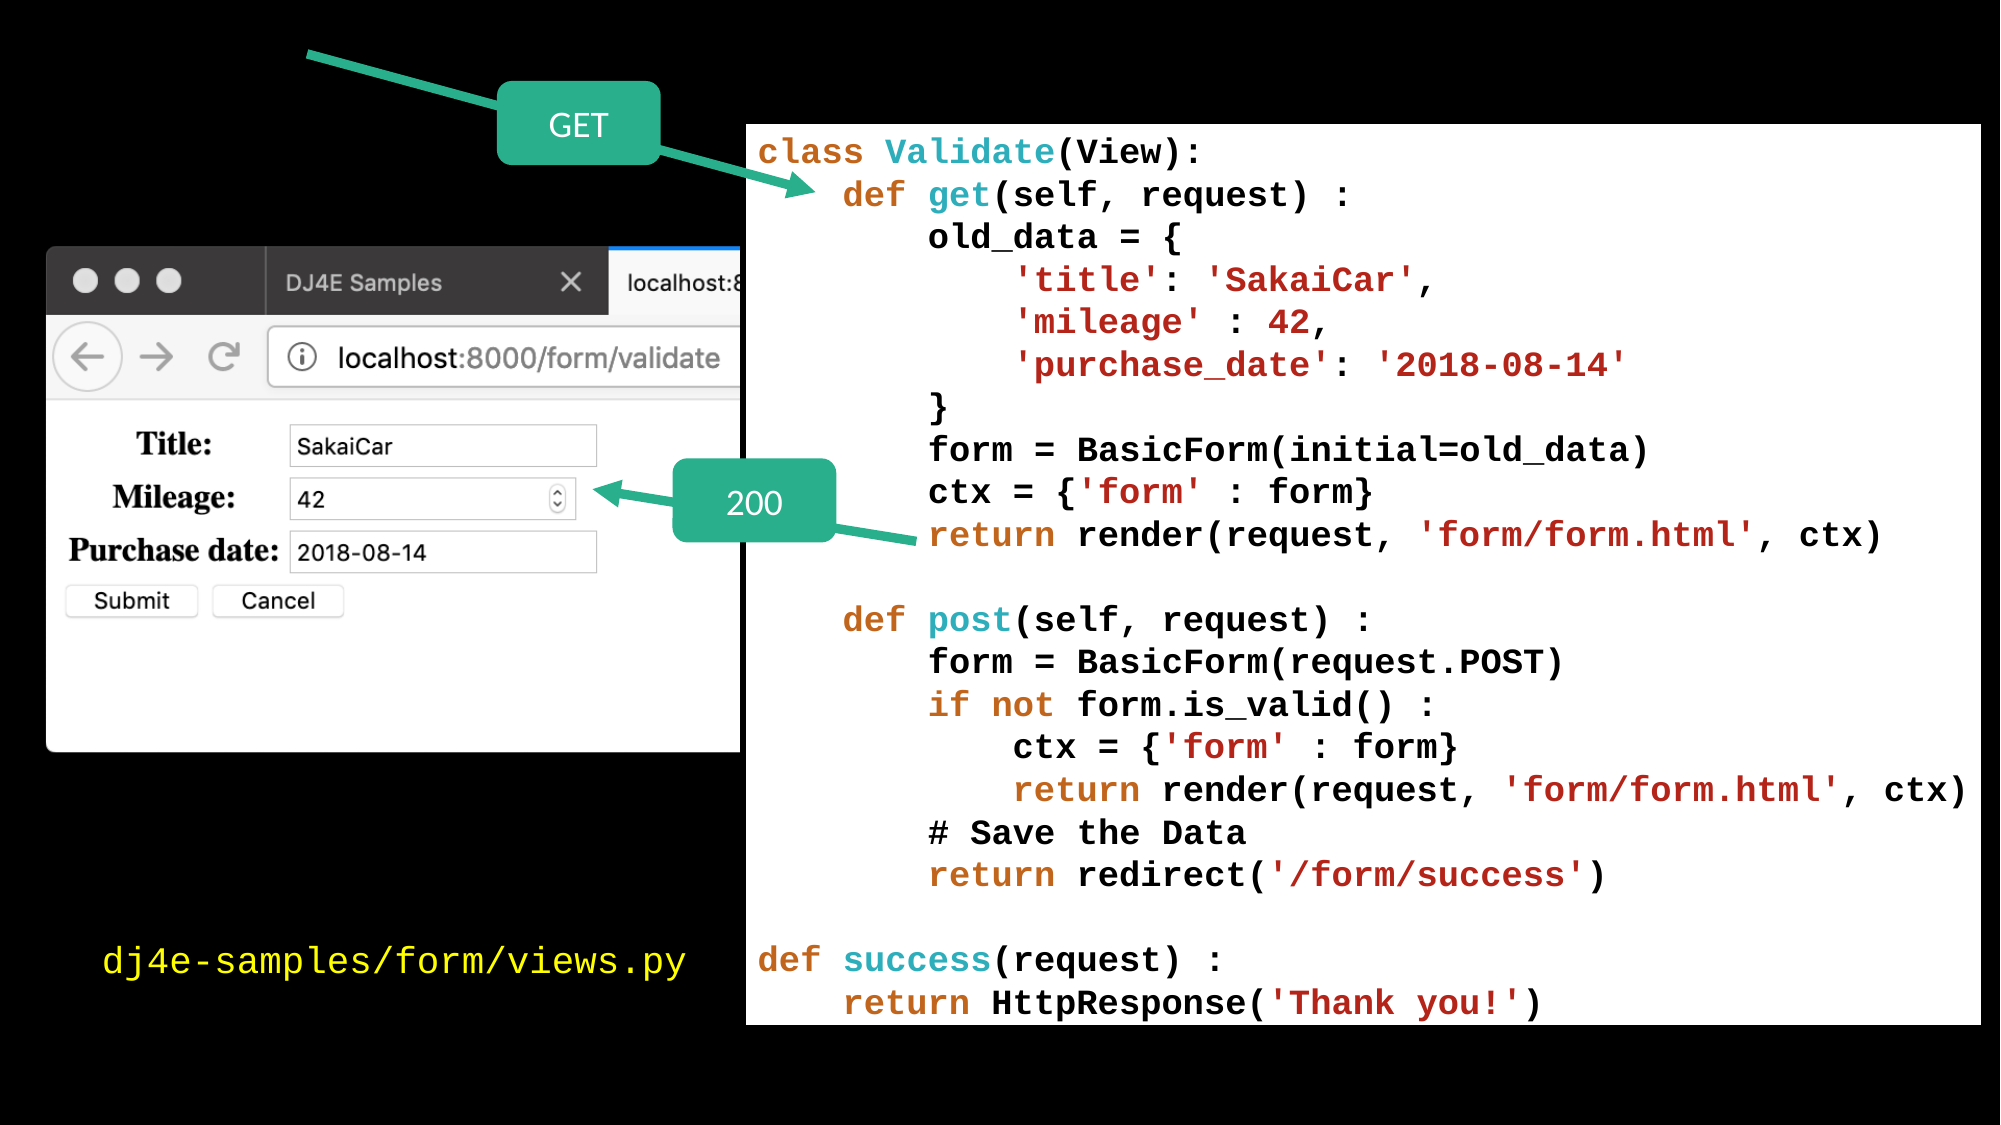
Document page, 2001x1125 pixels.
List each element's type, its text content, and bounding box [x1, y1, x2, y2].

text_box dj4e-samples/form/views.py [87, 928, 702, 989]
picture [0, 192, 1088, 841]
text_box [592, 489, 917, 542]
text_box class Validate(View): def get(self, request) : old_data = { 'title': 'SakaiCar', 'mileage' : 42, 'purchase_date': '2018-08-14' } form = BasicForm(initial=old_data) ctx = {'form' : form} return render(request, 'form/form.html', ctx) def post(self, request) : form = BasicForm(request.POST) if not form.is_valid() : ctx = {'form' : form} return render(request, 'form/form.html', ctx) # Save the Data return redirect('/form/success') def success(request) : return HttpResponse('Thank you!') [743, 120, 1985, 1029]
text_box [306, 53, 816, 193]
